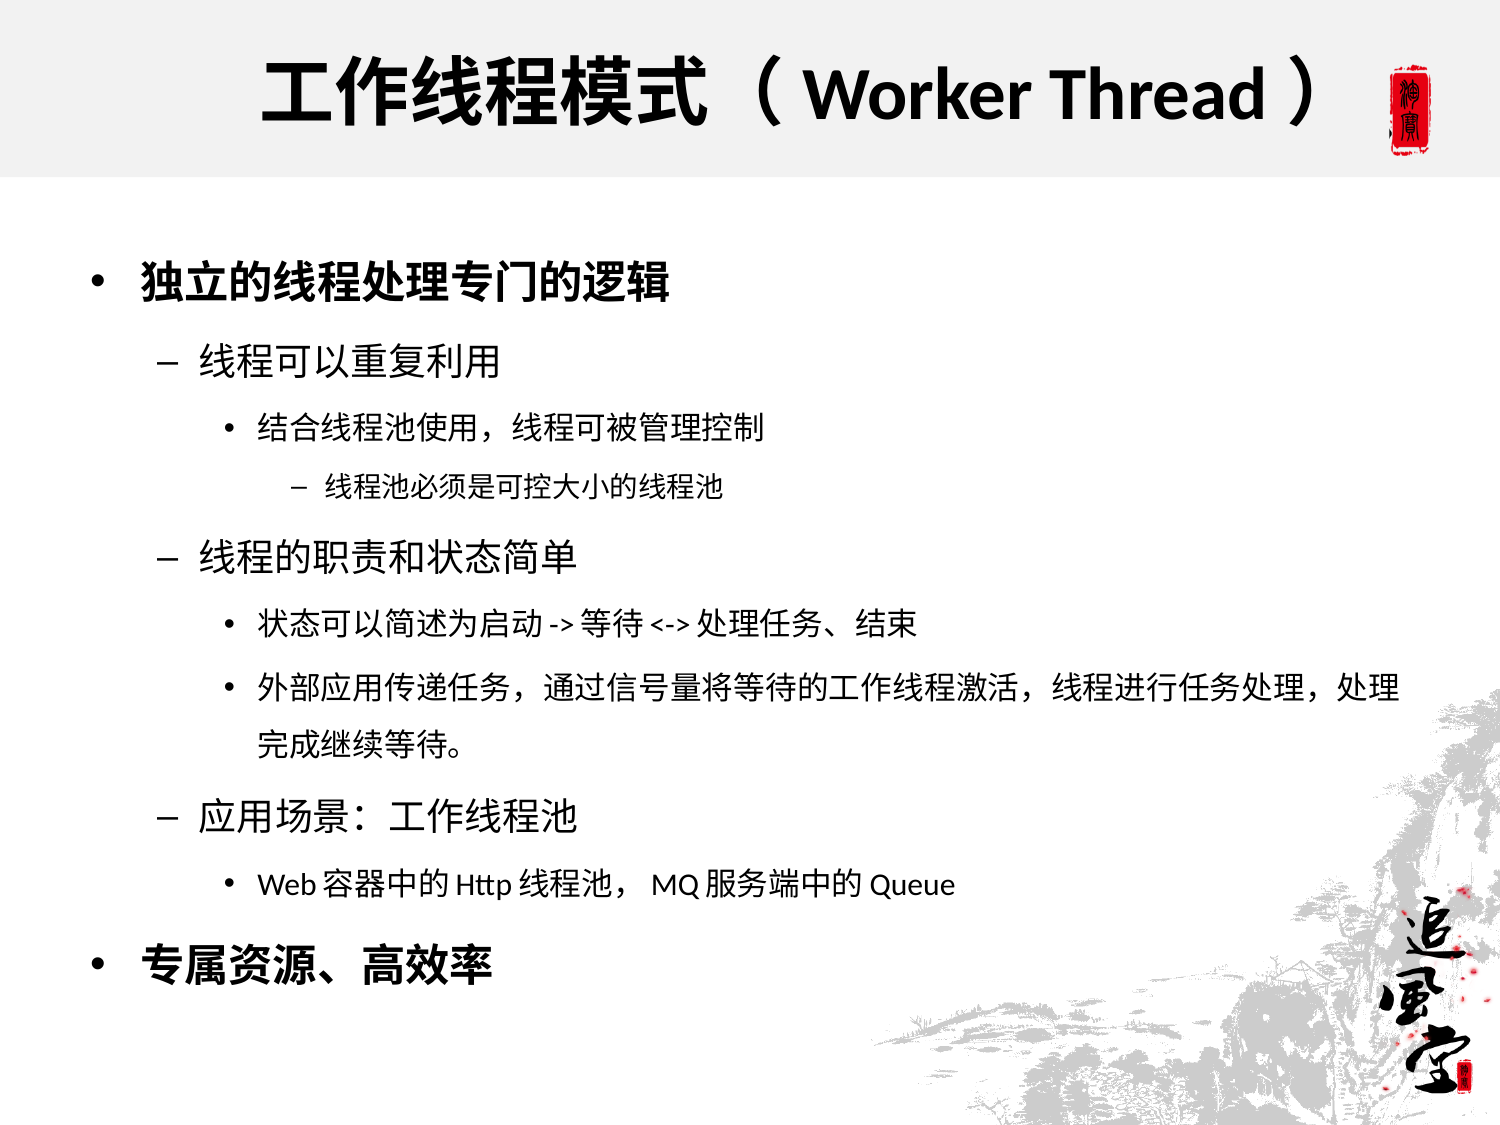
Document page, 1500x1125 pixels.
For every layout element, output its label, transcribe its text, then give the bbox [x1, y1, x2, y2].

picture [1376, 887, 1495, 1094]
picture [1389, 59, 1440, 156]
list 独立的线程处理专门的逻辑 线程可以重复利用 结合线程池使用，线程可被管理控制 线程池必须是可控大小的线程池 线程的职责和状态简单 状态可以简述为启动->等待<->处理任务、结束 外部应用传递任务，通过信号量将等待的工作线程激活，线程进行任务处理，处理完成继续等待。 应用场景：工作线程池 Web容器中的Http线程池，MQ服务端中的Queue 专属资源、高效率 [75, 219, 1425, 1005]
title 工作线程模式（Worker Thread） [75, 25, 1376, 154]
